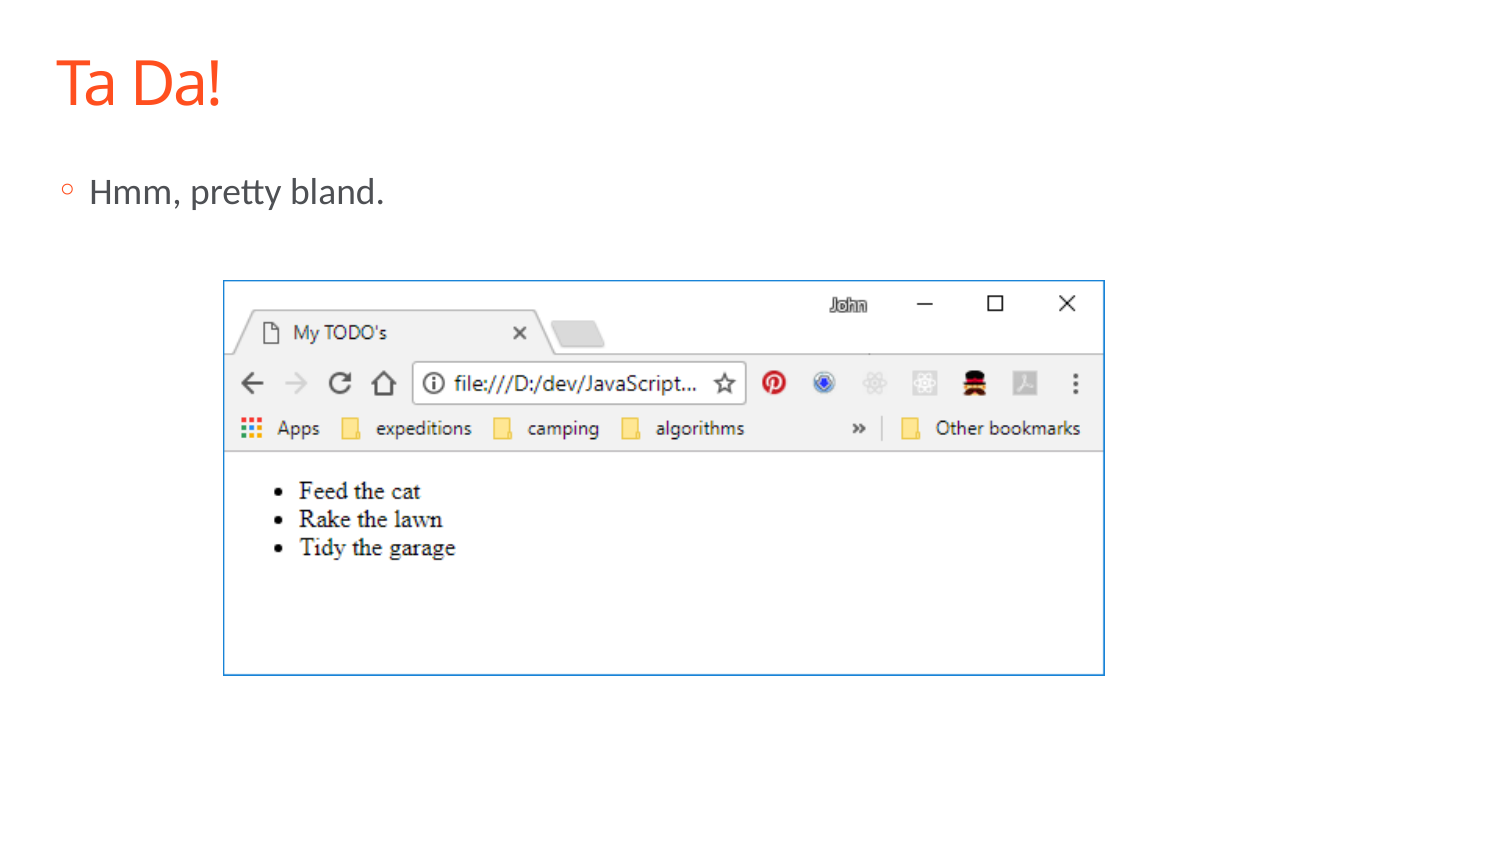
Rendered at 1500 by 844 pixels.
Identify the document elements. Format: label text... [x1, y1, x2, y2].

list Hmm, pretty bland. [56, 147, 1470, 312]
title Ta Da! [56, 51, 1444, 147]
picture [223, 280, 1105, 676]
